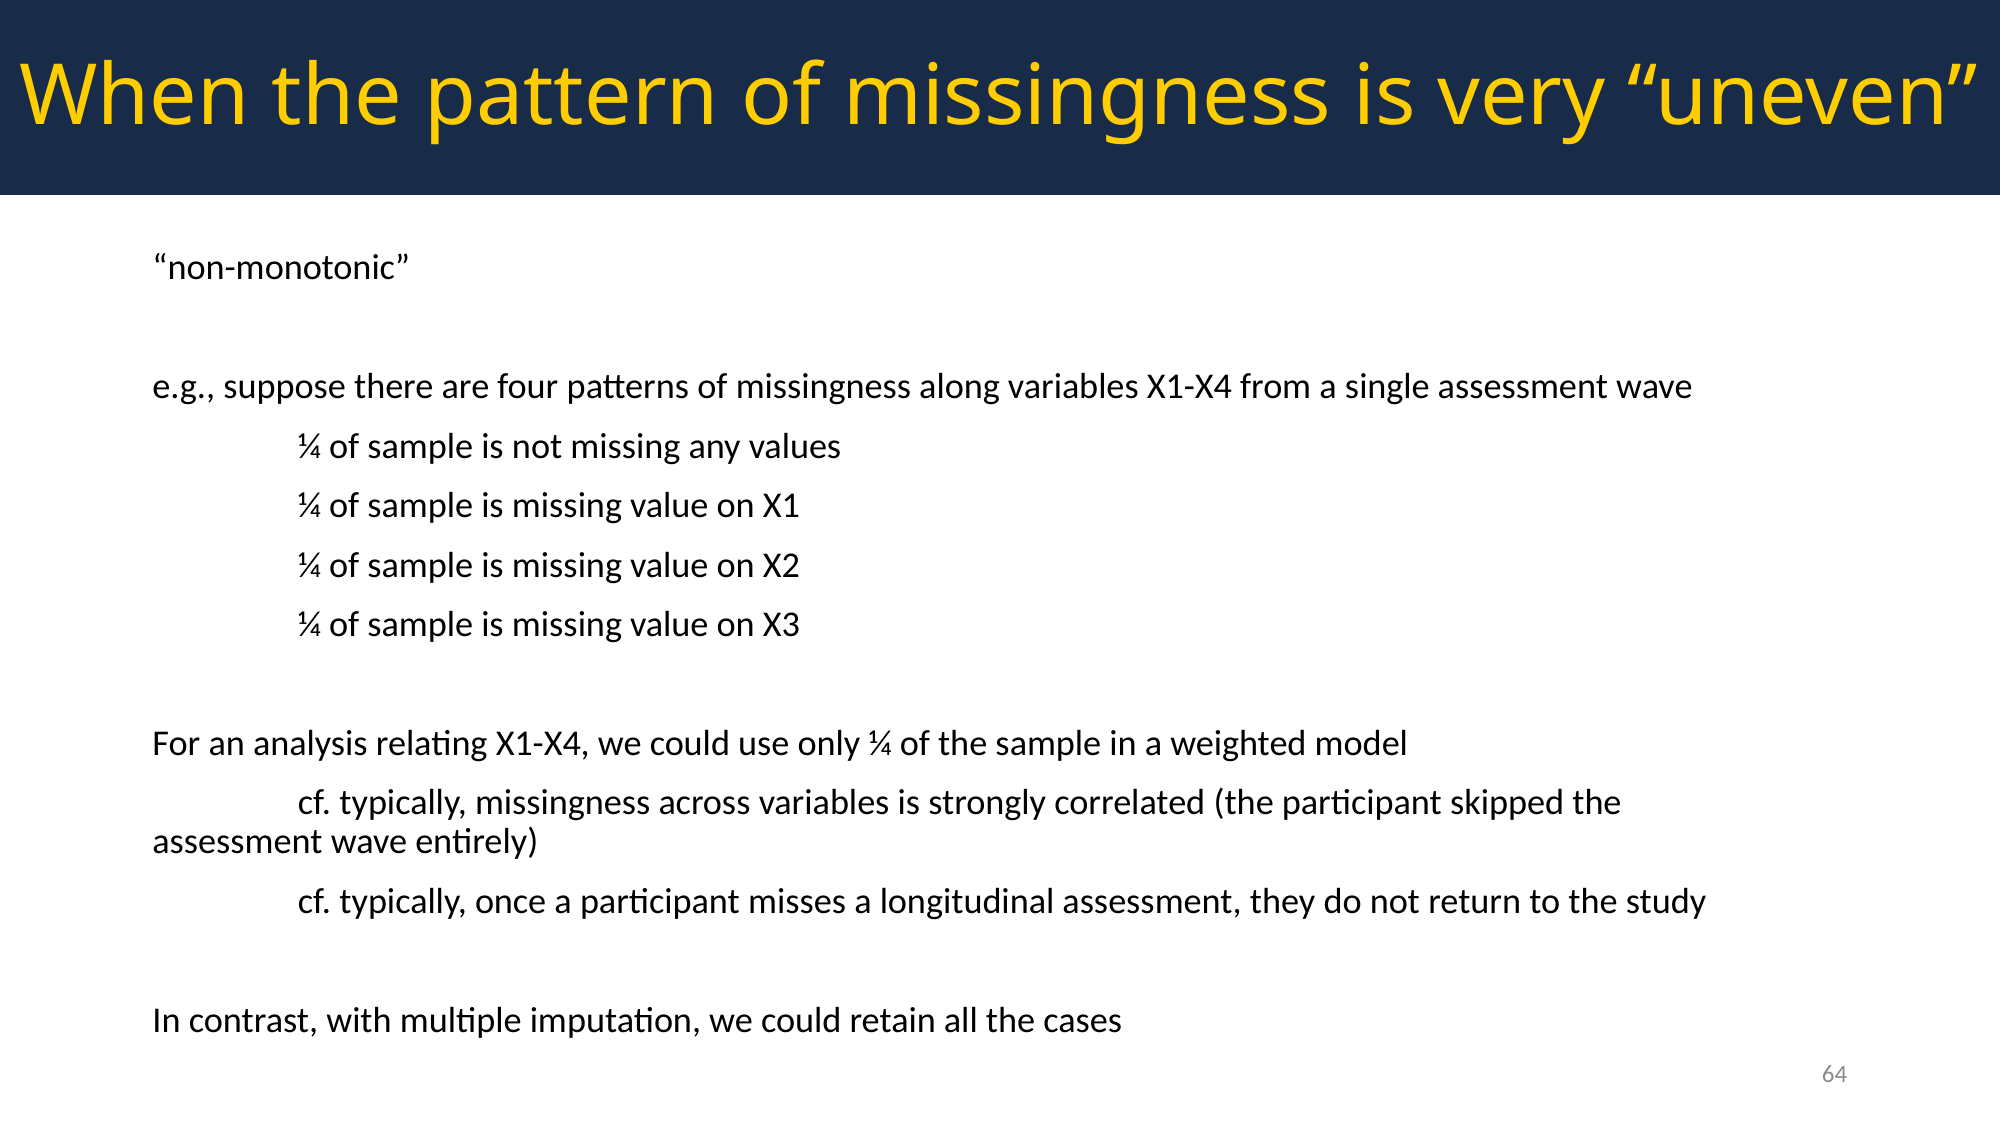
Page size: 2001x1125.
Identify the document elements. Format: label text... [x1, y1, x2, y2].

text_box When the pattern of missingness is very “uneven” [0, 0, 2000, 195]
slide_number 64 [1412, 1042, 1863, 1103]
list “non-monotonic” e.g., suppose there are four patterns of missingness along variables X1-X4 from a single assessment wave ¼ of sample is not missing any values ¼ of sample is missing value on X1 ¼ of sample is missing value on X2 ¼ of sample is missing value on X3 For an analysis relating X1-X4, we could use only ¼ of the sample in a weighted model cf. typically, missingness across variables is strongly correlated (the participant skipped the assessment wave entirely) cf. typically, once a participant misses a longitudinal assessment, they do not return to the study In contrast, with multiple imputation, we could retain all the cases [137, 241, 1863, 1054]
